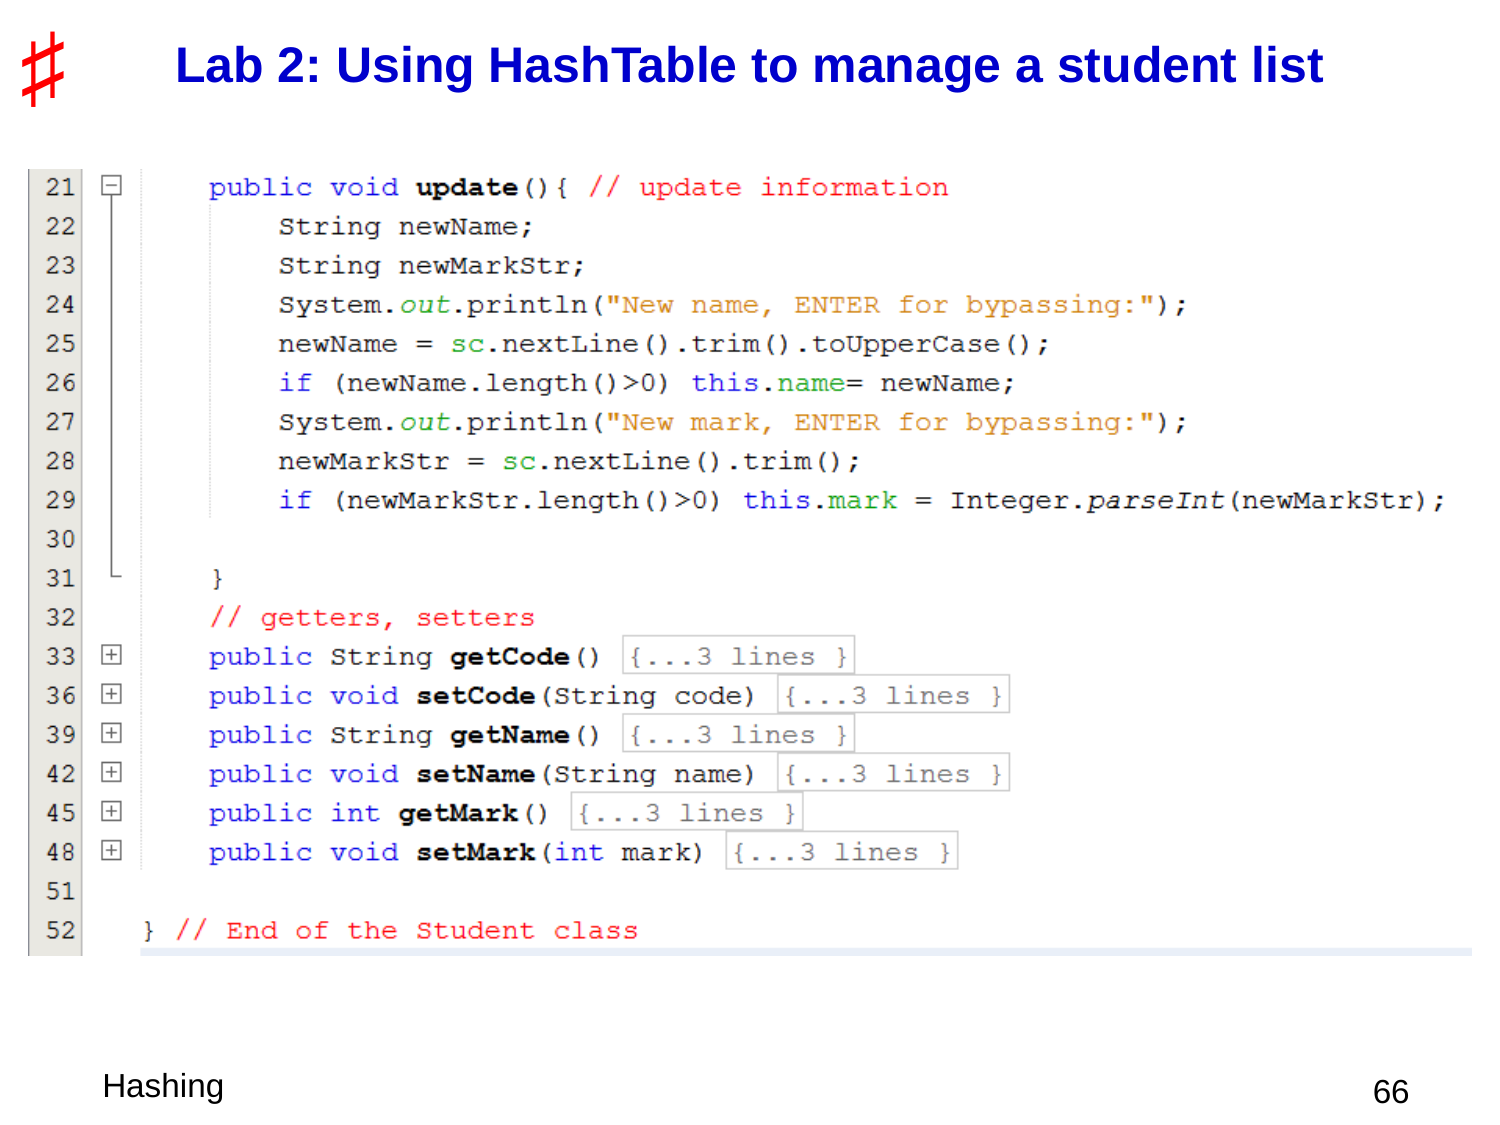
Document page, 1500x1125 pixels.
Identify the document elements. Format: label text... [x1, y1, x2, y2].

picture [28, 169, 1472, 956]
slide_number 66 [1324, 1062, 1426, 1101]
title Lab 2: Using HashTable to manage a student list [74, 12, 1426, 113]
